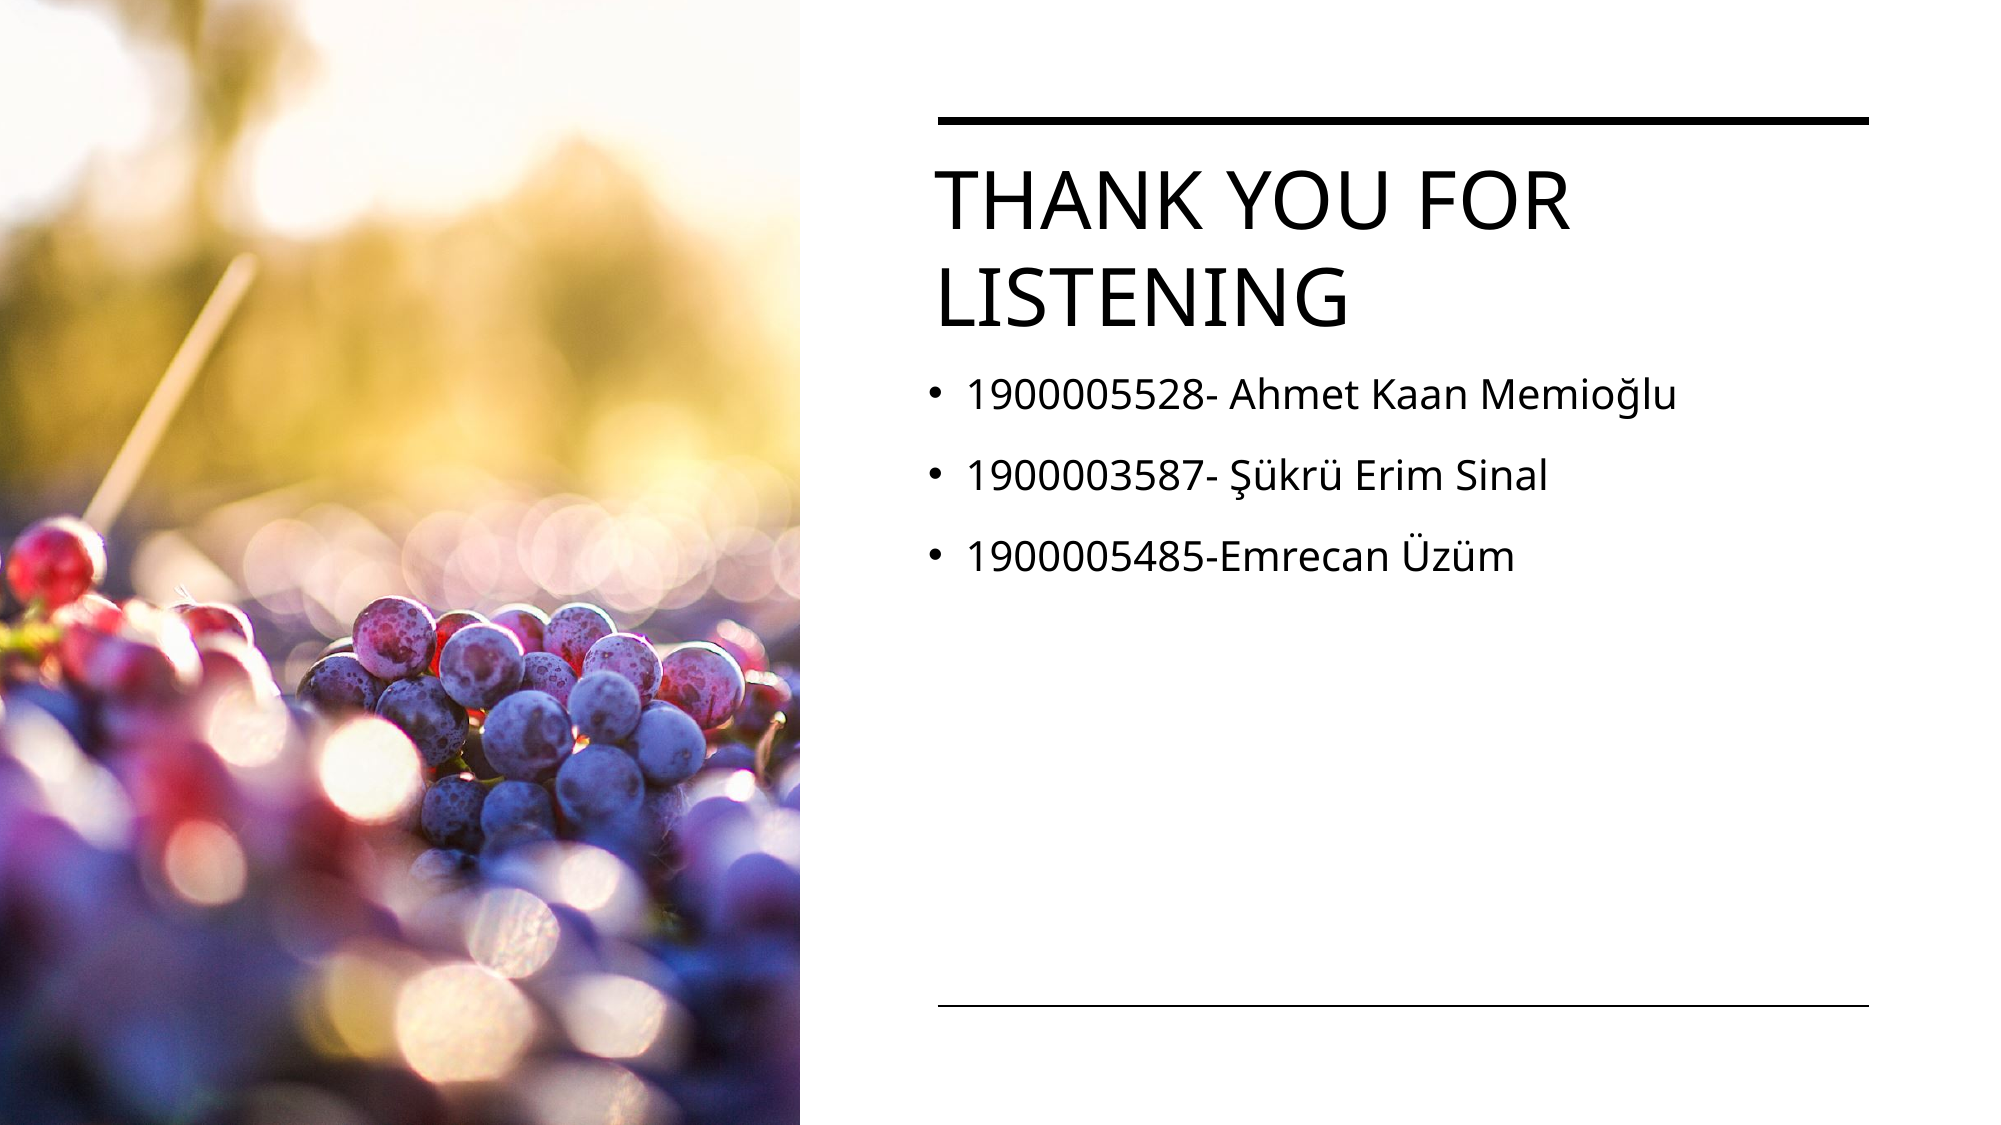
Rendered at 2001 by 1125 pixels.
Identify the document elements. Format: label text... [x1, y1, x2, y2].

title Thank you for Lıstenıng [919, 141, 1891, 350]
list 1900005528- Ahmet Kaan Memioğlu 1900003587- Şükrü Erim Sinal 1900005485-Emrecan Üzüm [913, 350, 1899, 970]
text_box [800, 0, 2000, 1125]
picture [0, 0, 800, 1125]
